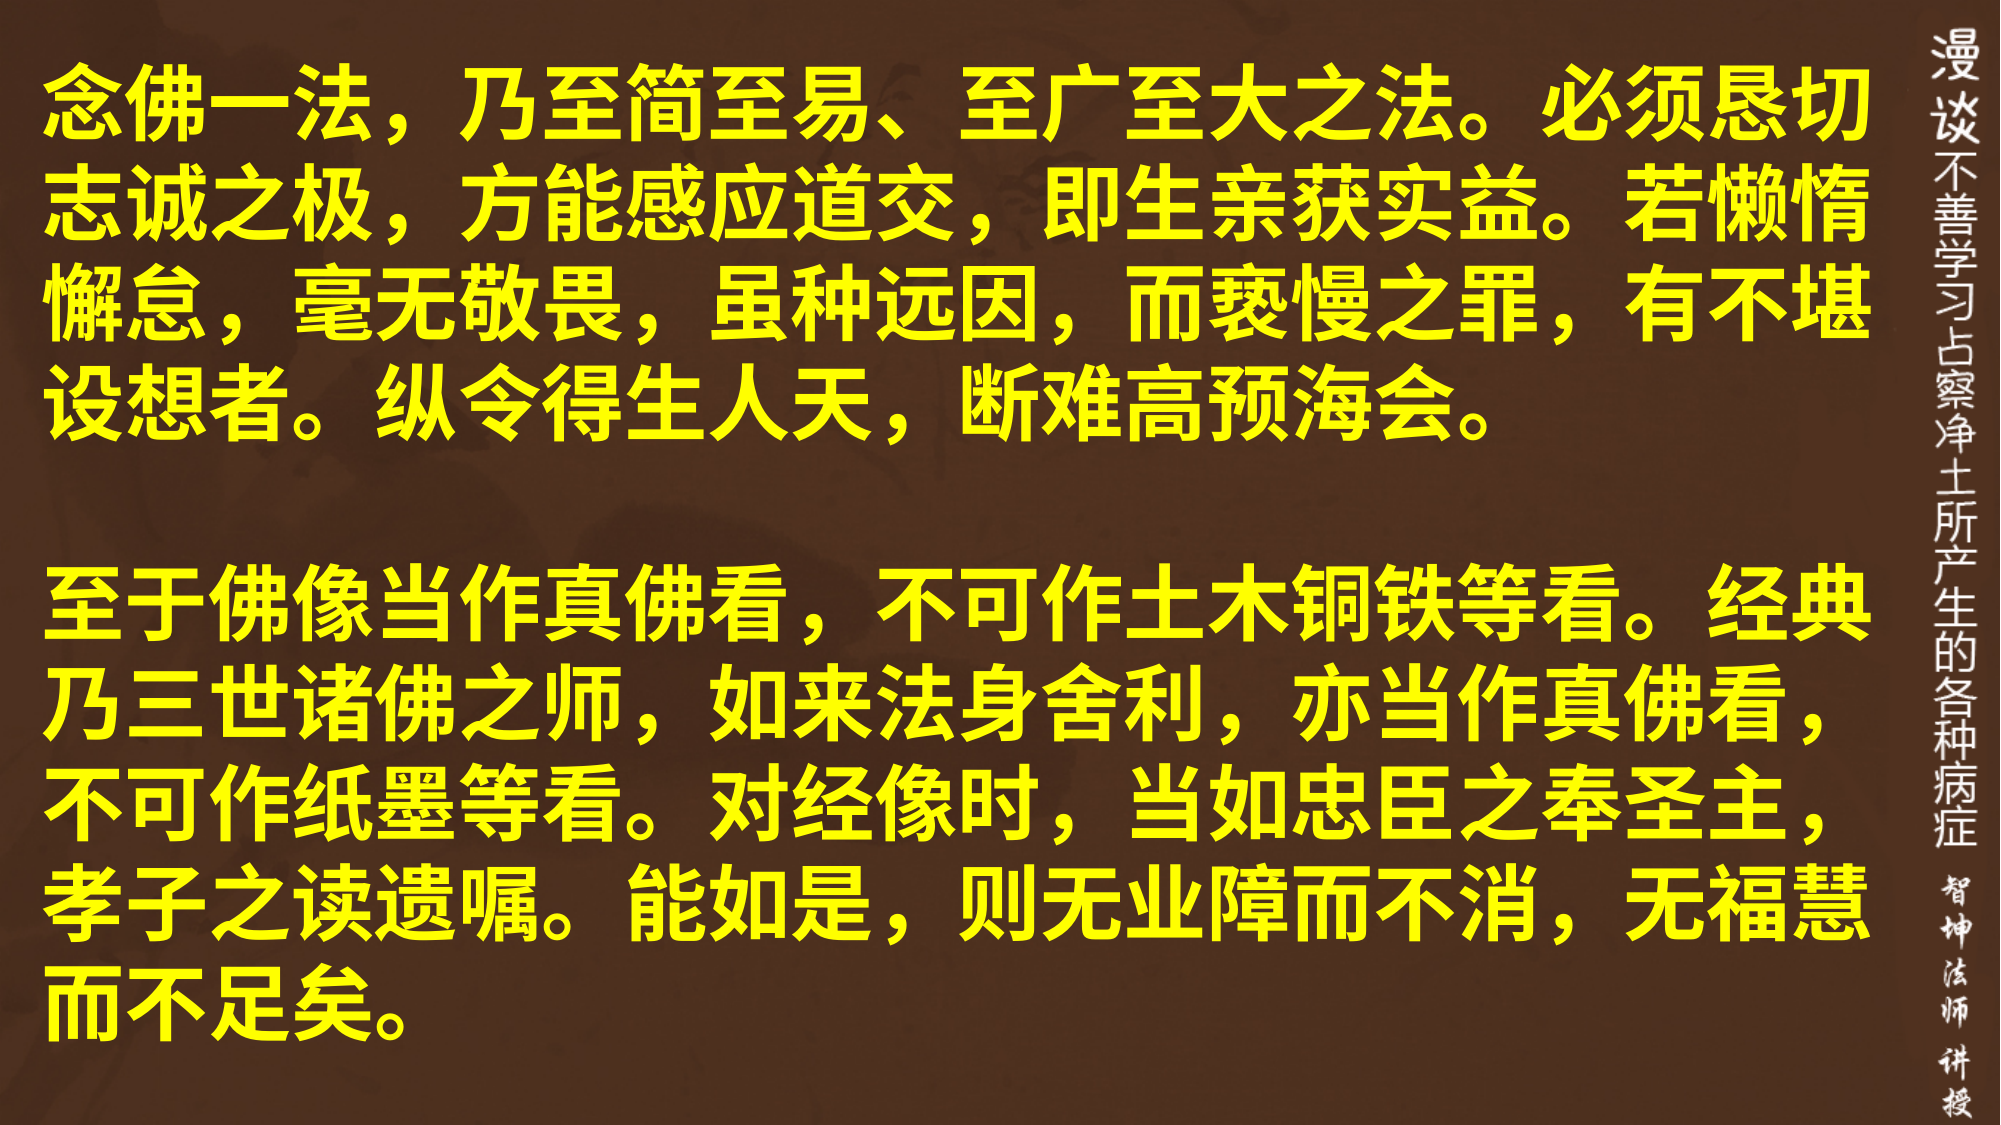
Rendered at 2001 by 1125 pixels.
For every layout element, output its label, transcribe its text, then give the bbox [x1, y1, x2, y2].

picture [0, 0, 2000, 1125]
text_box 念佛一法，乃至简至易、至广至大之法。必须恳切志诚之极，方能感应道交，即生亲获实益。若懒惰懈怠，毫无敬畏，虽种远因，而亵慢之罪，有不堪设想者。纵令得生人天，断难高预海会。 至于佛像当作真佛看，不可作土木铜铁等看。经典乃三世诸佛之师，如来法身舍利，亦当作真佛看，不可作纸墨等看。对经像时，当如忠臣之奉圣主，孝子之读遗嘱。能如是，则无业障而不消，无福慧而不足矣。 [26, 43, 1910, 1125]
